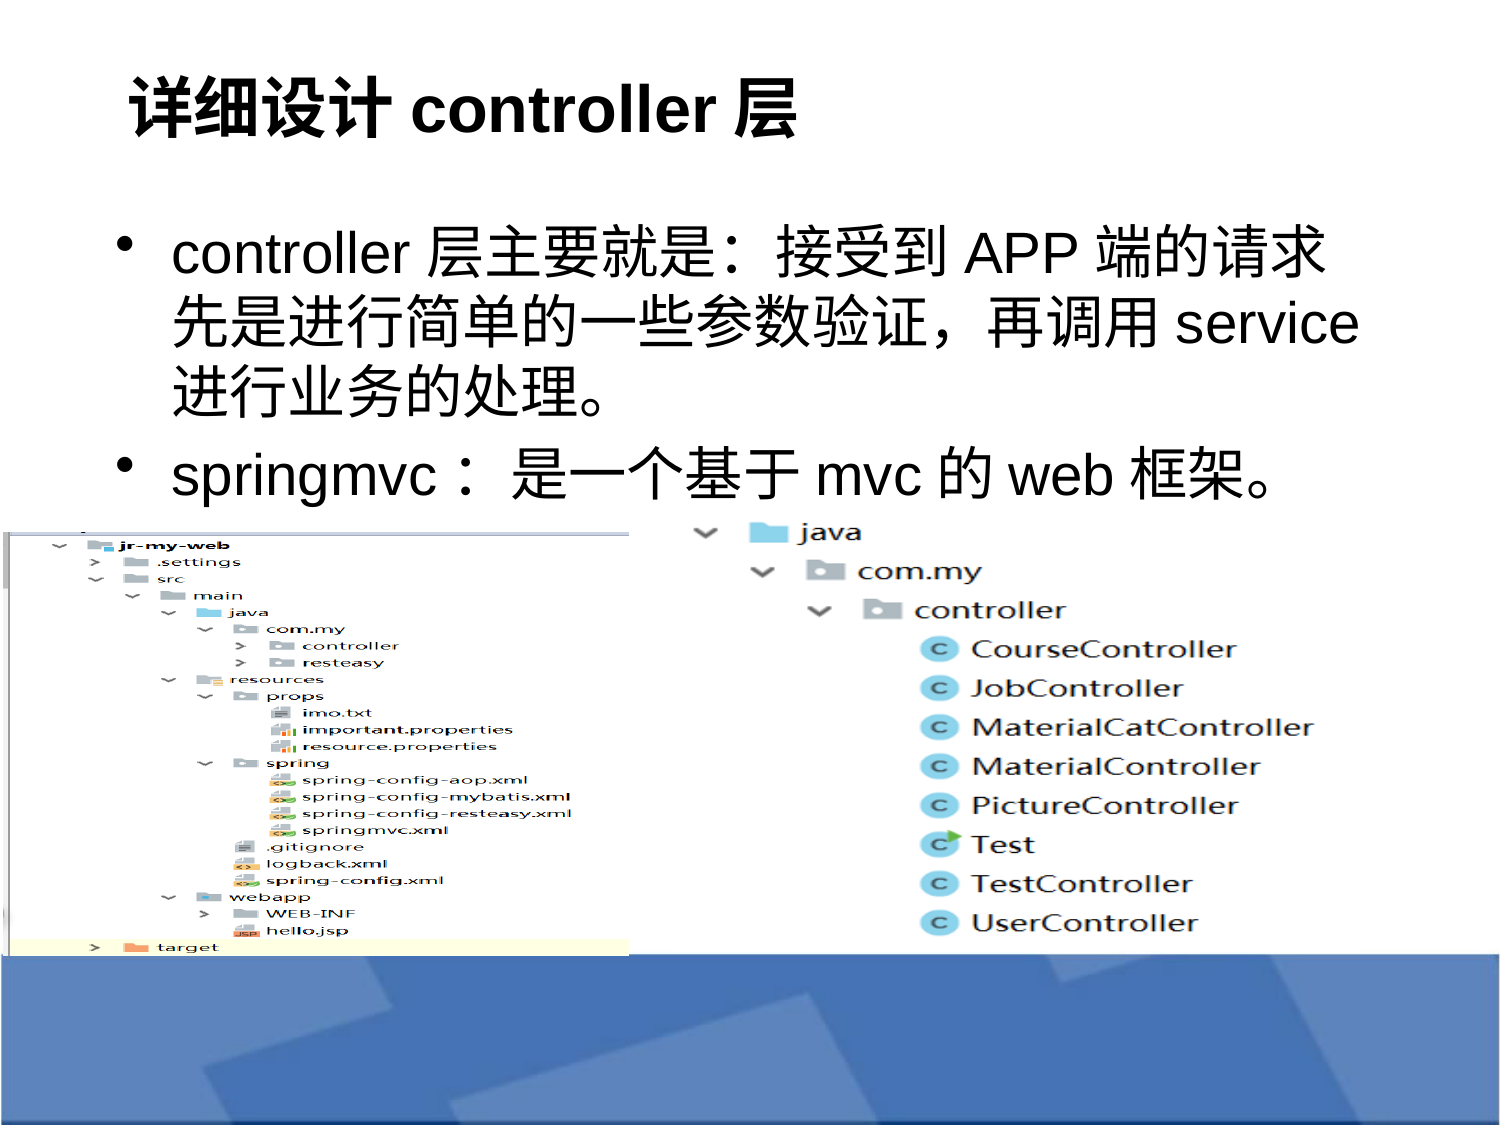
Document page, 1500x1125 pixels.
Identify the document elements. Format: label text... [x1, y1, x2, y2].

title 详细设计controller层 [111, 30, 1388, 182]
list controller层主要就是：接受到APP端的请求先是进行简单的一些参数验证，再调用service进行业务的处理。 springmvc：是一个基于mvc的web框架。 [100, 207, 1401, 918]
picture [0, 0, 1500, 1125]
